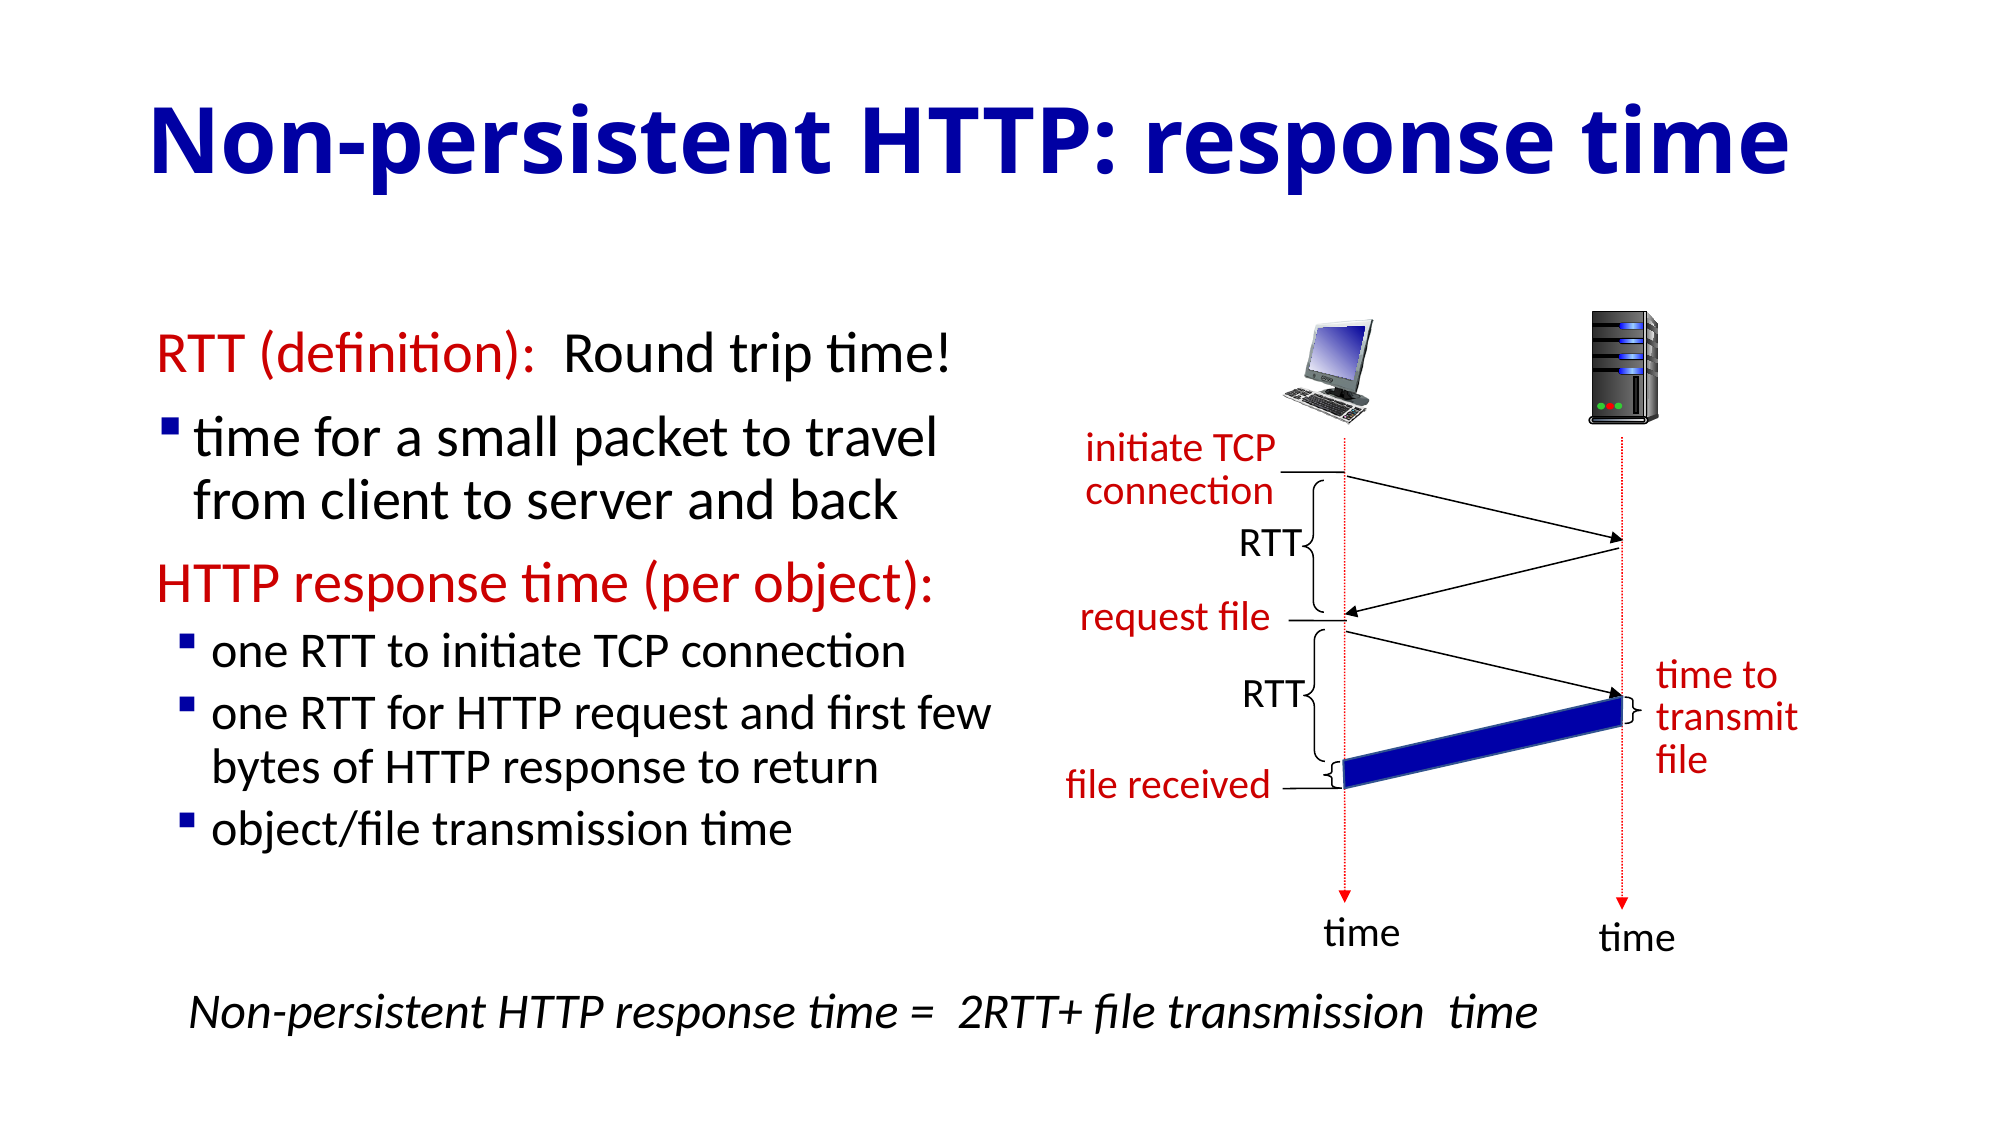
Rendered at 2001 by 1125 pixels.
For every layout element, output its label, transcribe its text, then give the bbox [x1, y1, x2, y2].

title Non-persistent HTTP: response time [131, 70, 1856, 218]
text_box Non-persistent HTTP response time = 2RTT+ file transmission time [173, 971, 1692, 1091]
text_box [1313, 480, 1324, 588]
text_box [1260, 314, 1376, 432]
text_box RTT (definition): Round trip time! time for a small packet to travel from client to server and back HTTP response time (per object): one RTT to initiate TCP connection one RTT for HTTP request and first few bytes of HTTP response to return object/file transmission time [120, 314, 1054, 863]
text_box [1338, 890, 1351, 903]
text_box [1589, 311, 1659, 424]
text_box file received [1050, 757, 1322, 815]
text_box [1323, 761, 1341, 789]
text_box time [1583, 902, 1691, 967]
text_box request file [1065, 588, 1389, 647]
text_box RTT [1227, 666, 1321, 724]
text_box [1624, 697, 1641, 724]
text_box [1314, 629, 1325, 762]
text_box [1615, 895, 1629, 902]
text_box time [1308, 905, 1416, 963]
text_box [1389, 641, 1622, 698]
text_box initiate TCP connection [1070, 420, 1292, 520]
text_box RTT [1224, 515, 1318, 573]
text_box [1346, 476, 1624, 544]
text_box [1342, 695, 1624, 790]
text_box time to transmit file [1641, 647, 1824, 790]
